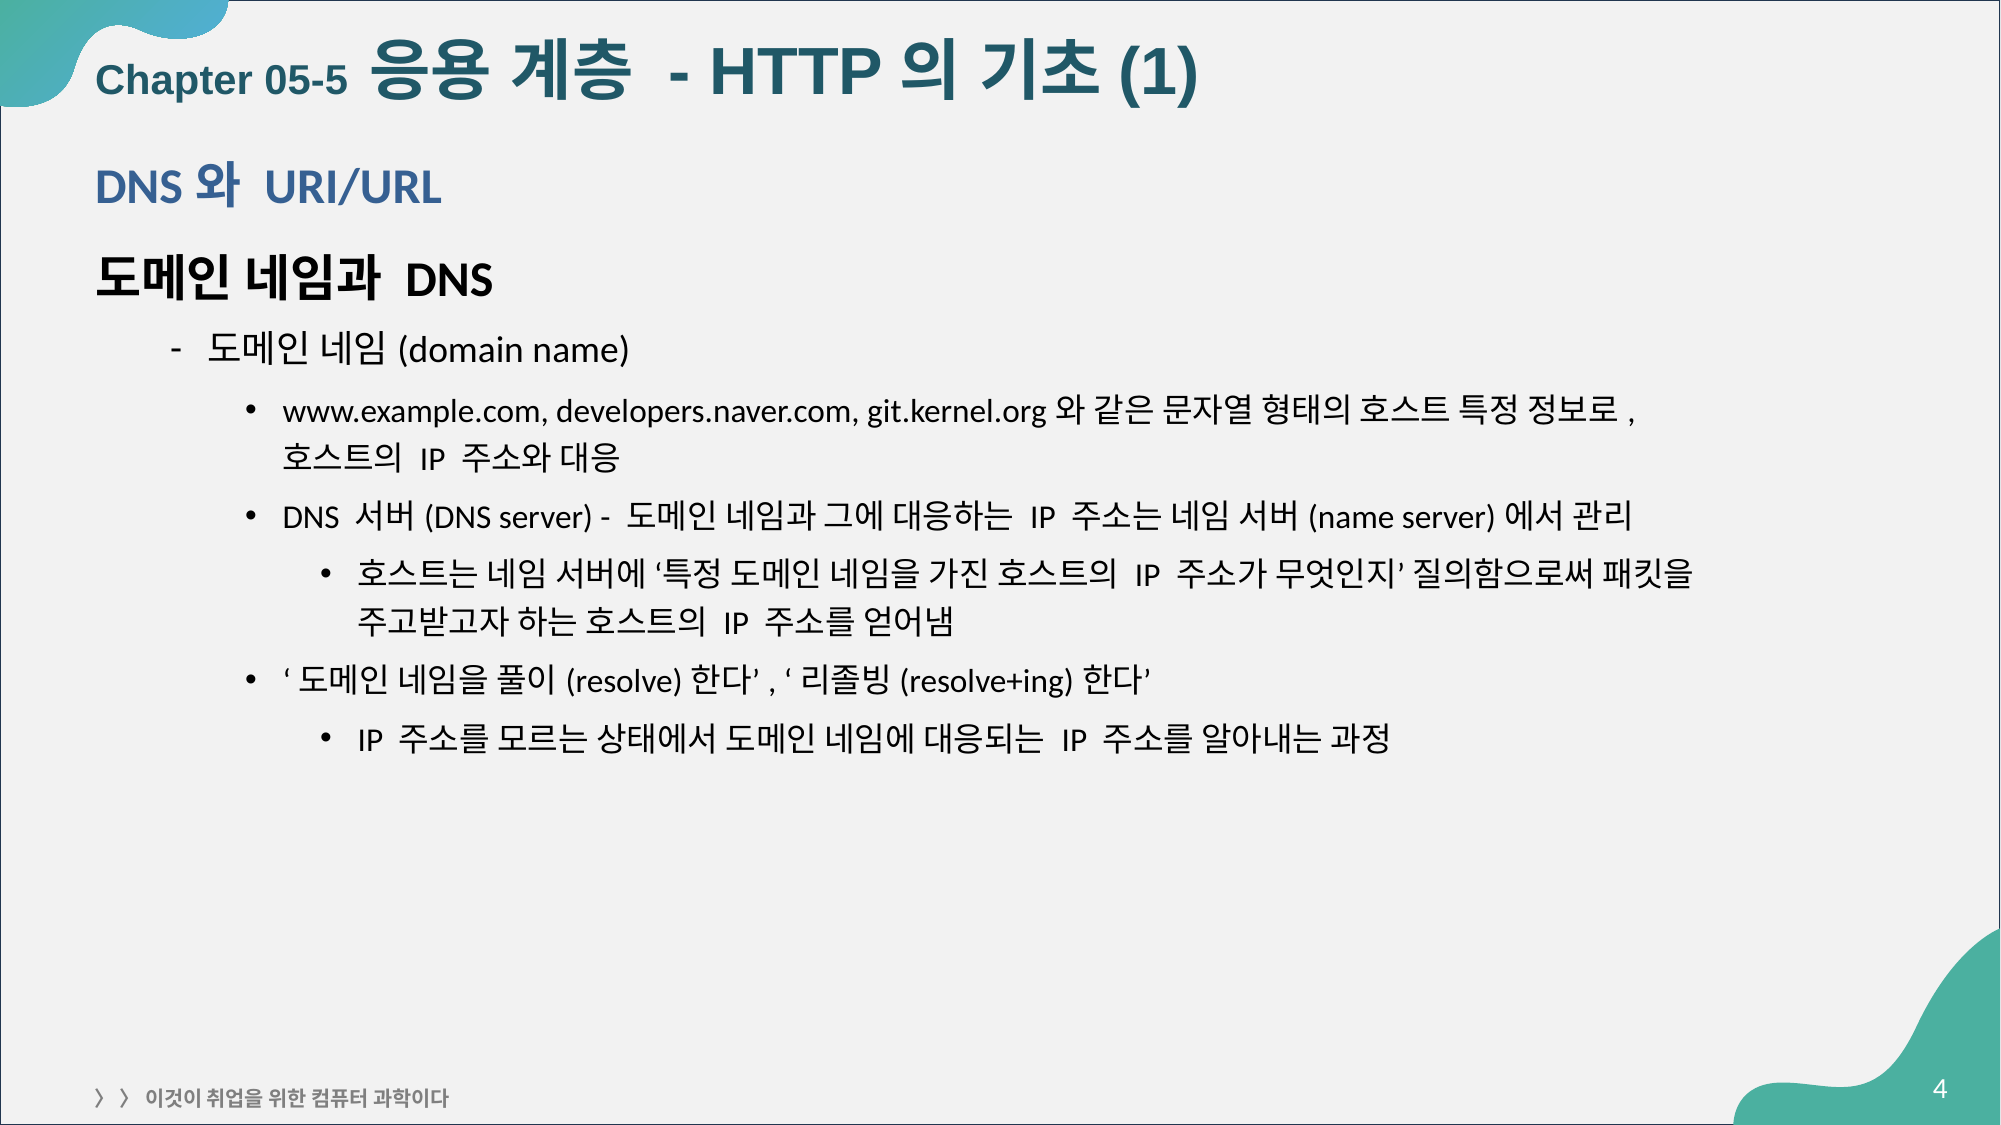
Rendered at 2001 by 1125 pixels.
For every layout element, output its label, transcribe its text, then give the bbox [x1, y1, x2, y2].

list DNS와 URI/URL 도메인 네임과 DNS 도메인 네임(domain name) www.example.com, developers.naver.com, git.kernel.org와 같은 문자열 형태의 호스트 특정 정보로, 호스트의 IP 주소와 대응 DNS 서버(DNS server) - 도메인 네임과 그에 대응하는 IP 주소는 네임 서버(name server)에서 관리 호스트는 네임 서버에 ‘특정 도메인 네임을 가진 호스트의 IP 주소가 무엇인지’ 질의함으로써 패킷을 주고받고자 하는 호스트의 IP 주소를 얻어냄 ‘도메인 네임을 풀이(resolve)한다’, ‘리졸빙(resolve+ing)한다’ IP 주소를 모르는 상태에서 도메인 네임에 대응되는 IP 주소를 알아내는 과정 [79, 133, 1931, 1035]
footer 〉 〉 이것이 취업을 위한 컴퓨터 과학이다 [79, 1078, 755, 1114]
title Chapter 05-5 응용 계층 - HTTP의 기초(1) [79, 17, 1931, 128]
slide_number ‹#› [1917, 1061, 1984, 1122]
